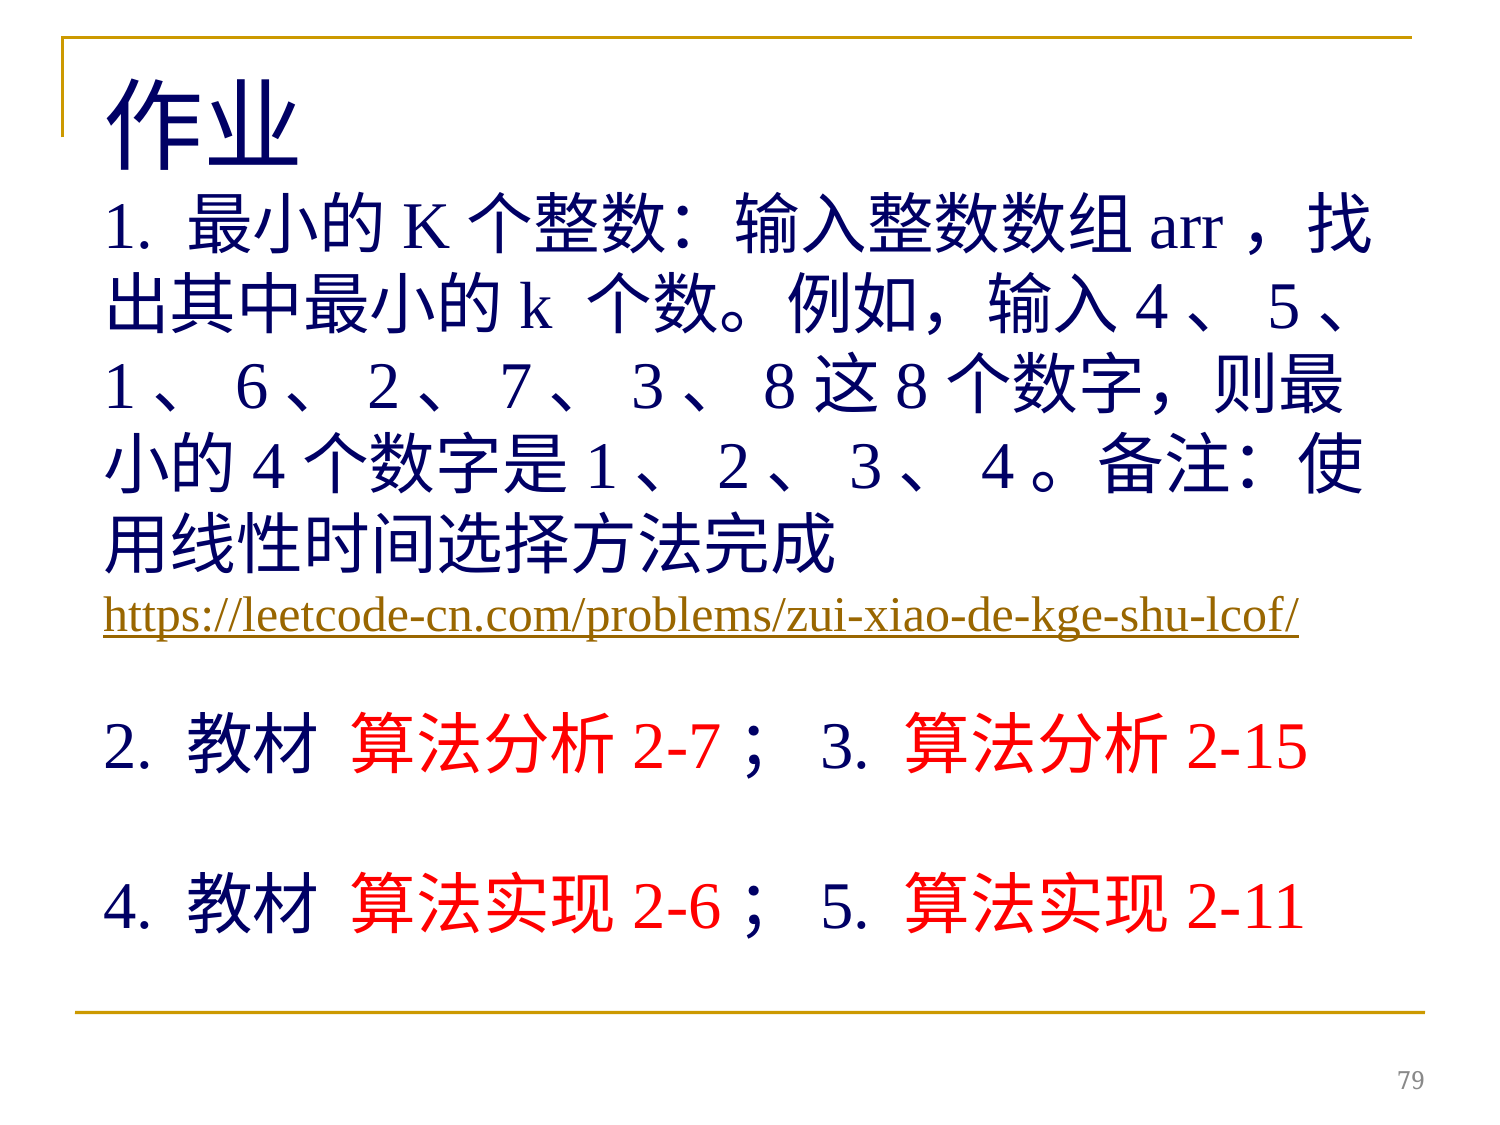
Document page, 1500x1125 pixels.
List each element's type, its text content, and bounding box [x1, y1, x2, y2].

text_box 作业 1. 最小的K个整数：输入整数数组arr，找出其中最小的k 个数。例如，输入4、5、1、6、2、7、3、8这8个数字，则最小的4个数字是1、2、3、4。备注：使用线性时间选择方法完成 https://leetcode-cn.com/problems/zui-xiao-de-kge-shu-lcof/ 2. 教材 算法分析2-7；3. 算法分析2-15 4. 教材 算法实现2-6；5. 算法实现2-11 [88, 54, 1424, 1029]
slide_number 79 [1074, 1023, 1426, 1100]
